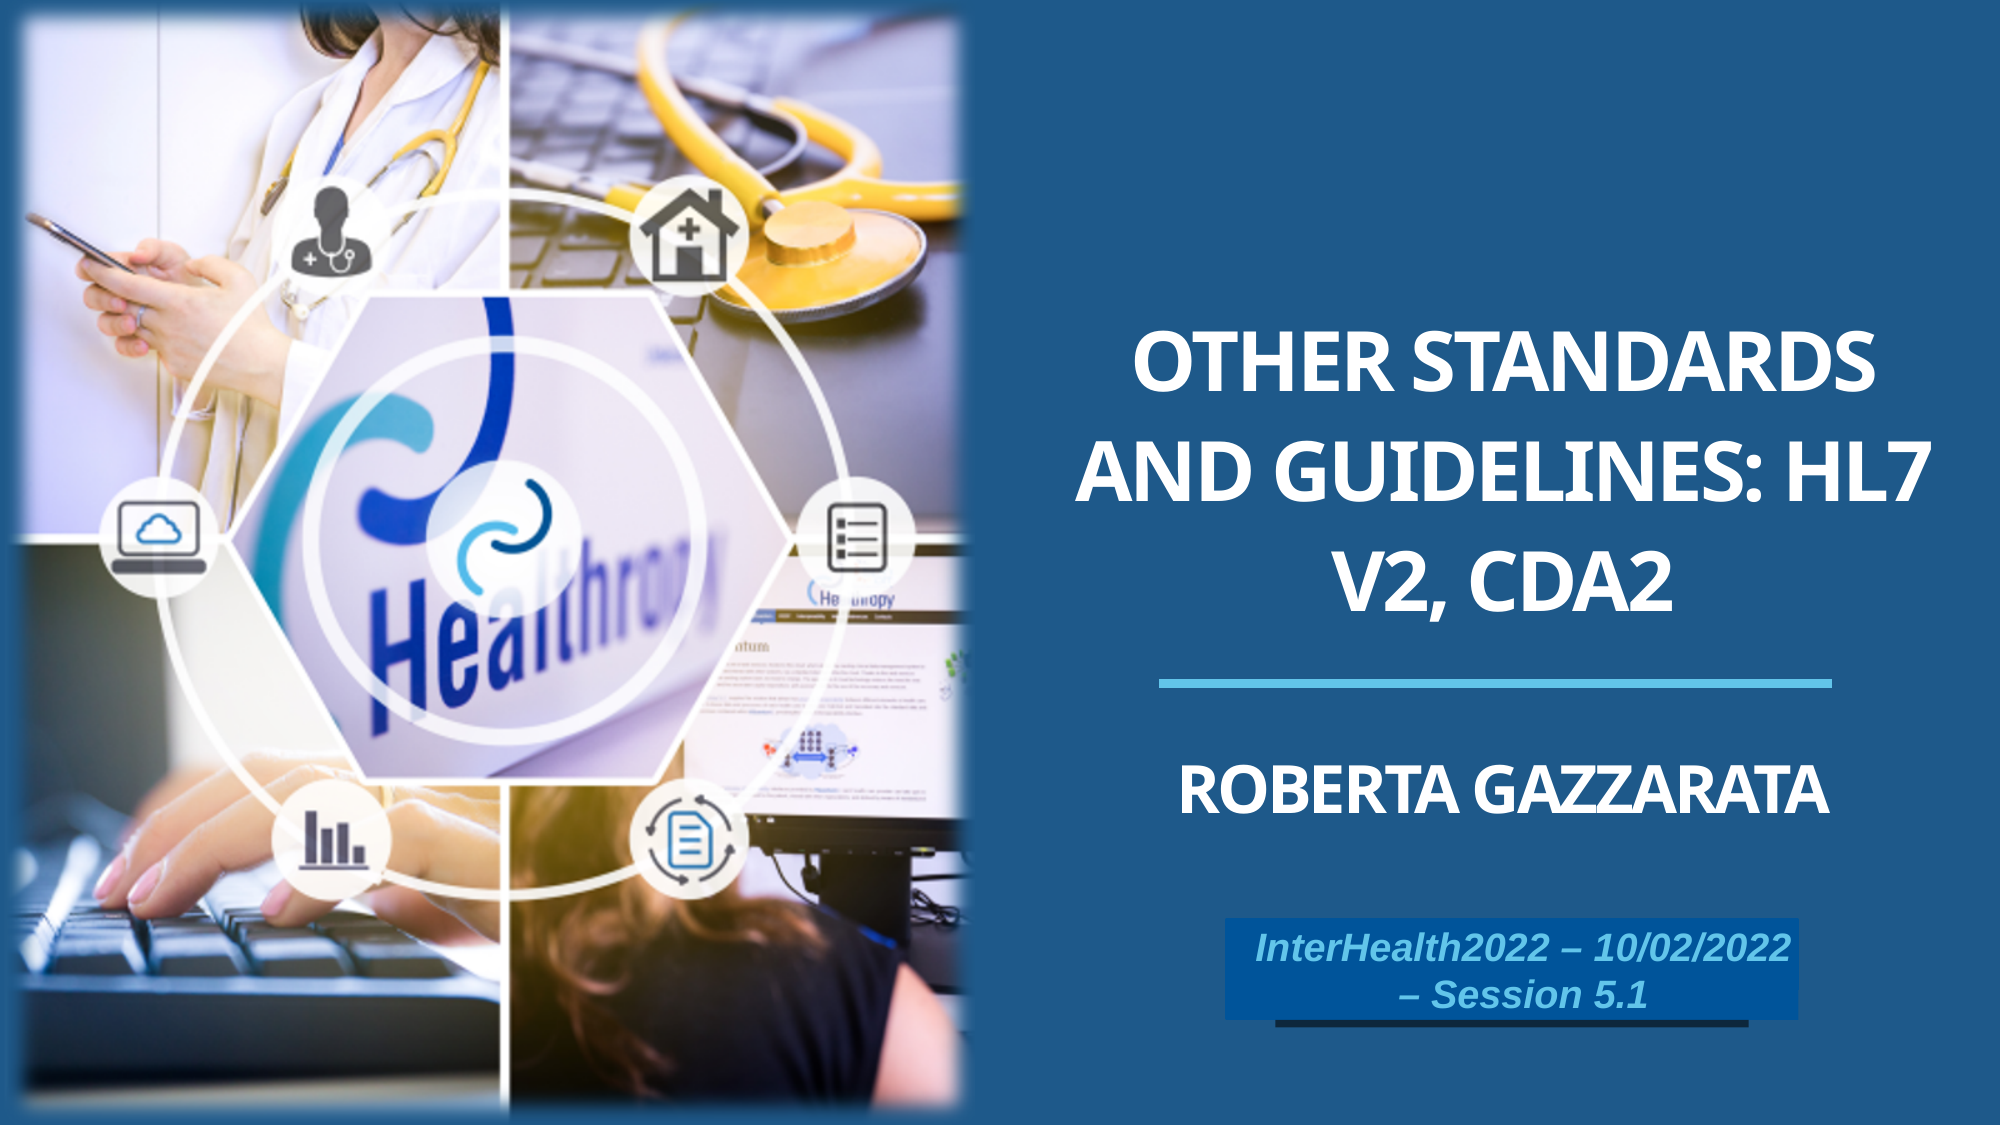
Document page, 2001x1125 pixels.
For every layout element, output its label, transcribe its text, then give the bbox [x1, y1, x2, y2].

title Other standards and guidelines: HL7 v2, CDA2 Roberta Gazzarata [975, 0, 2000, 1125]
text_box InterHealth2022 – 10/02/2022 – Session 5.1 [1225, 918, 1799, 1020]
picture [0, 0, 975, 1125]
text_box [1274, 1019, 1750, 1028]
